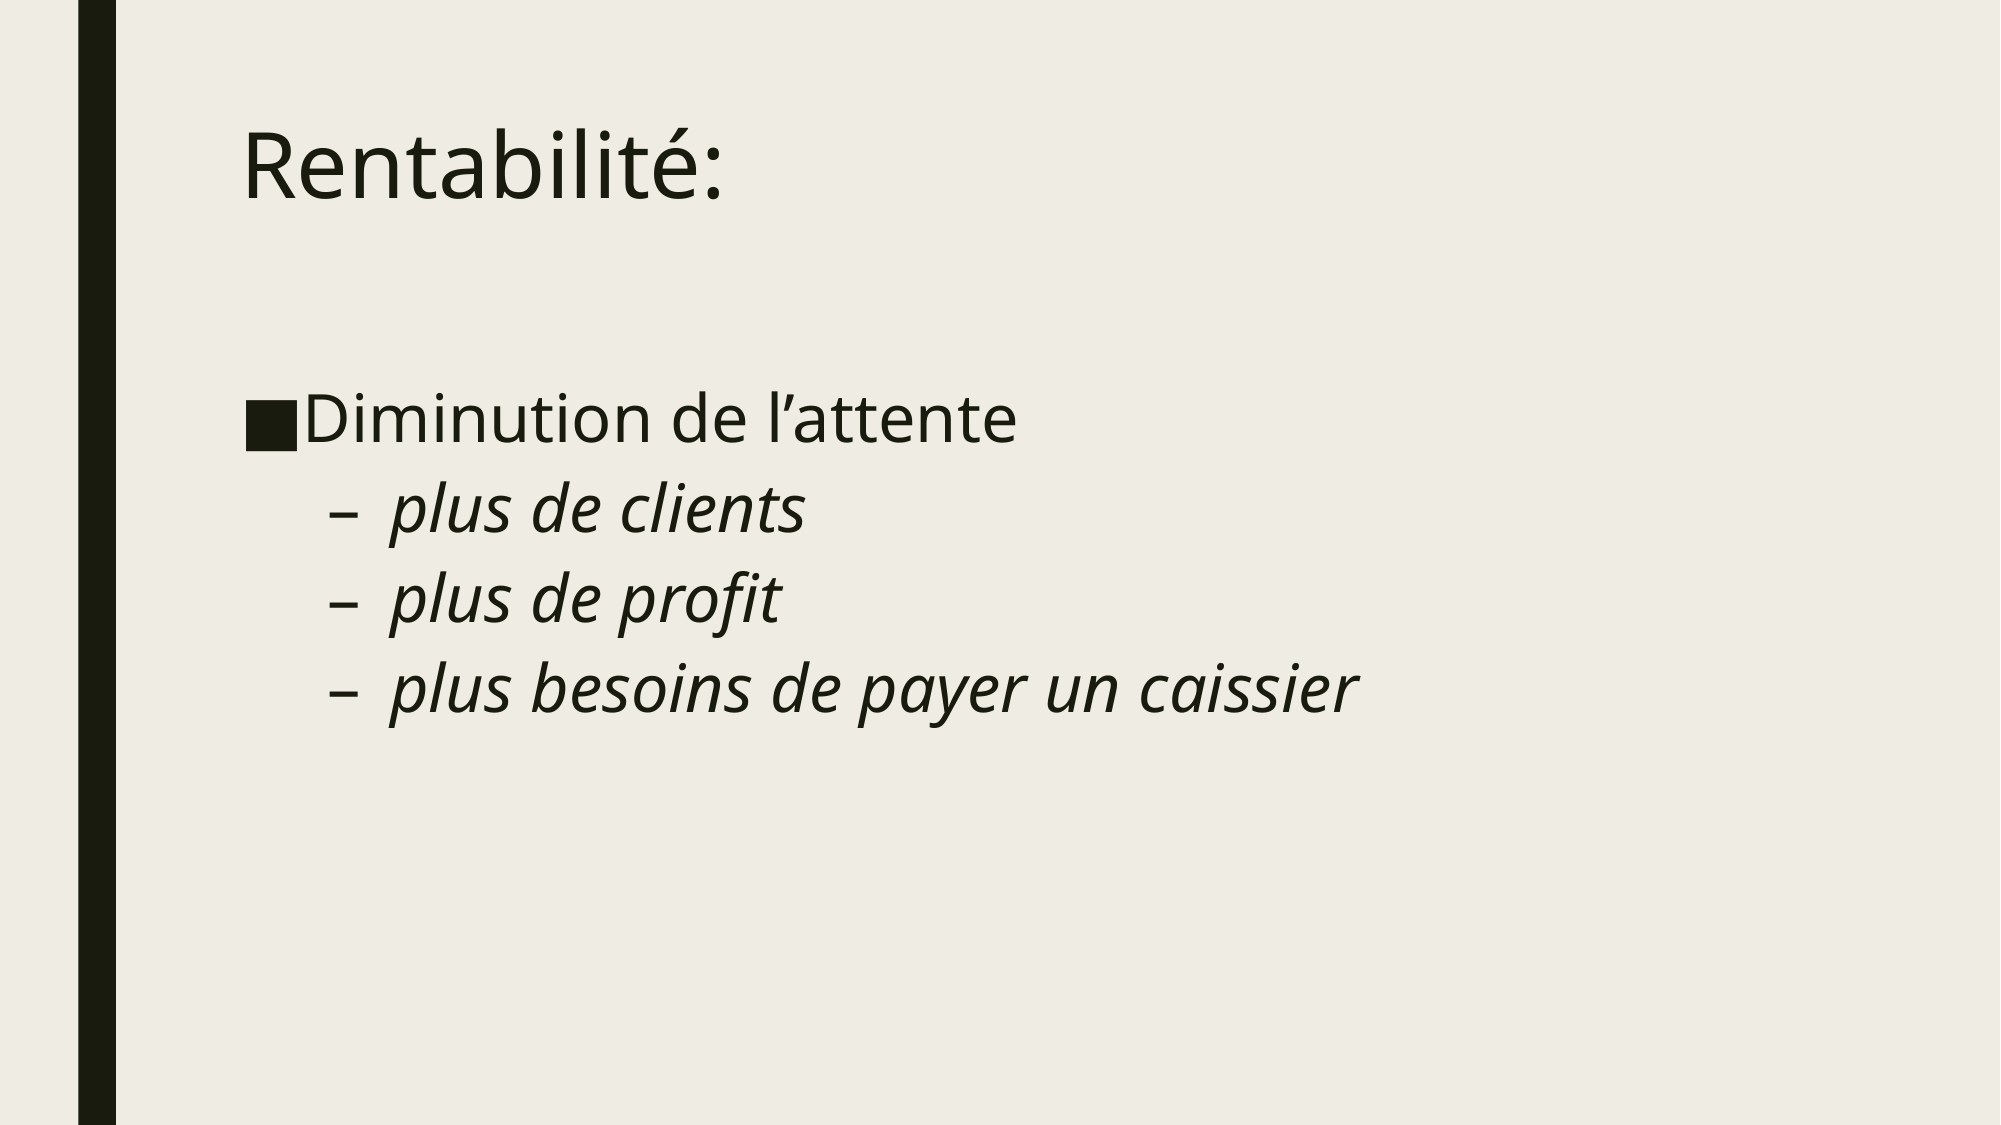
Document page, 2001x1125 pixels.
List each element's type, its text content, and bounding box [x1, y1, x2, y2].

title Rentabilité: [225, 112, 1800, 357]
list Diminution de l’attente plus de clients plus de profit plus besoins de payer un caissier [225, 375, 1800, 963]
